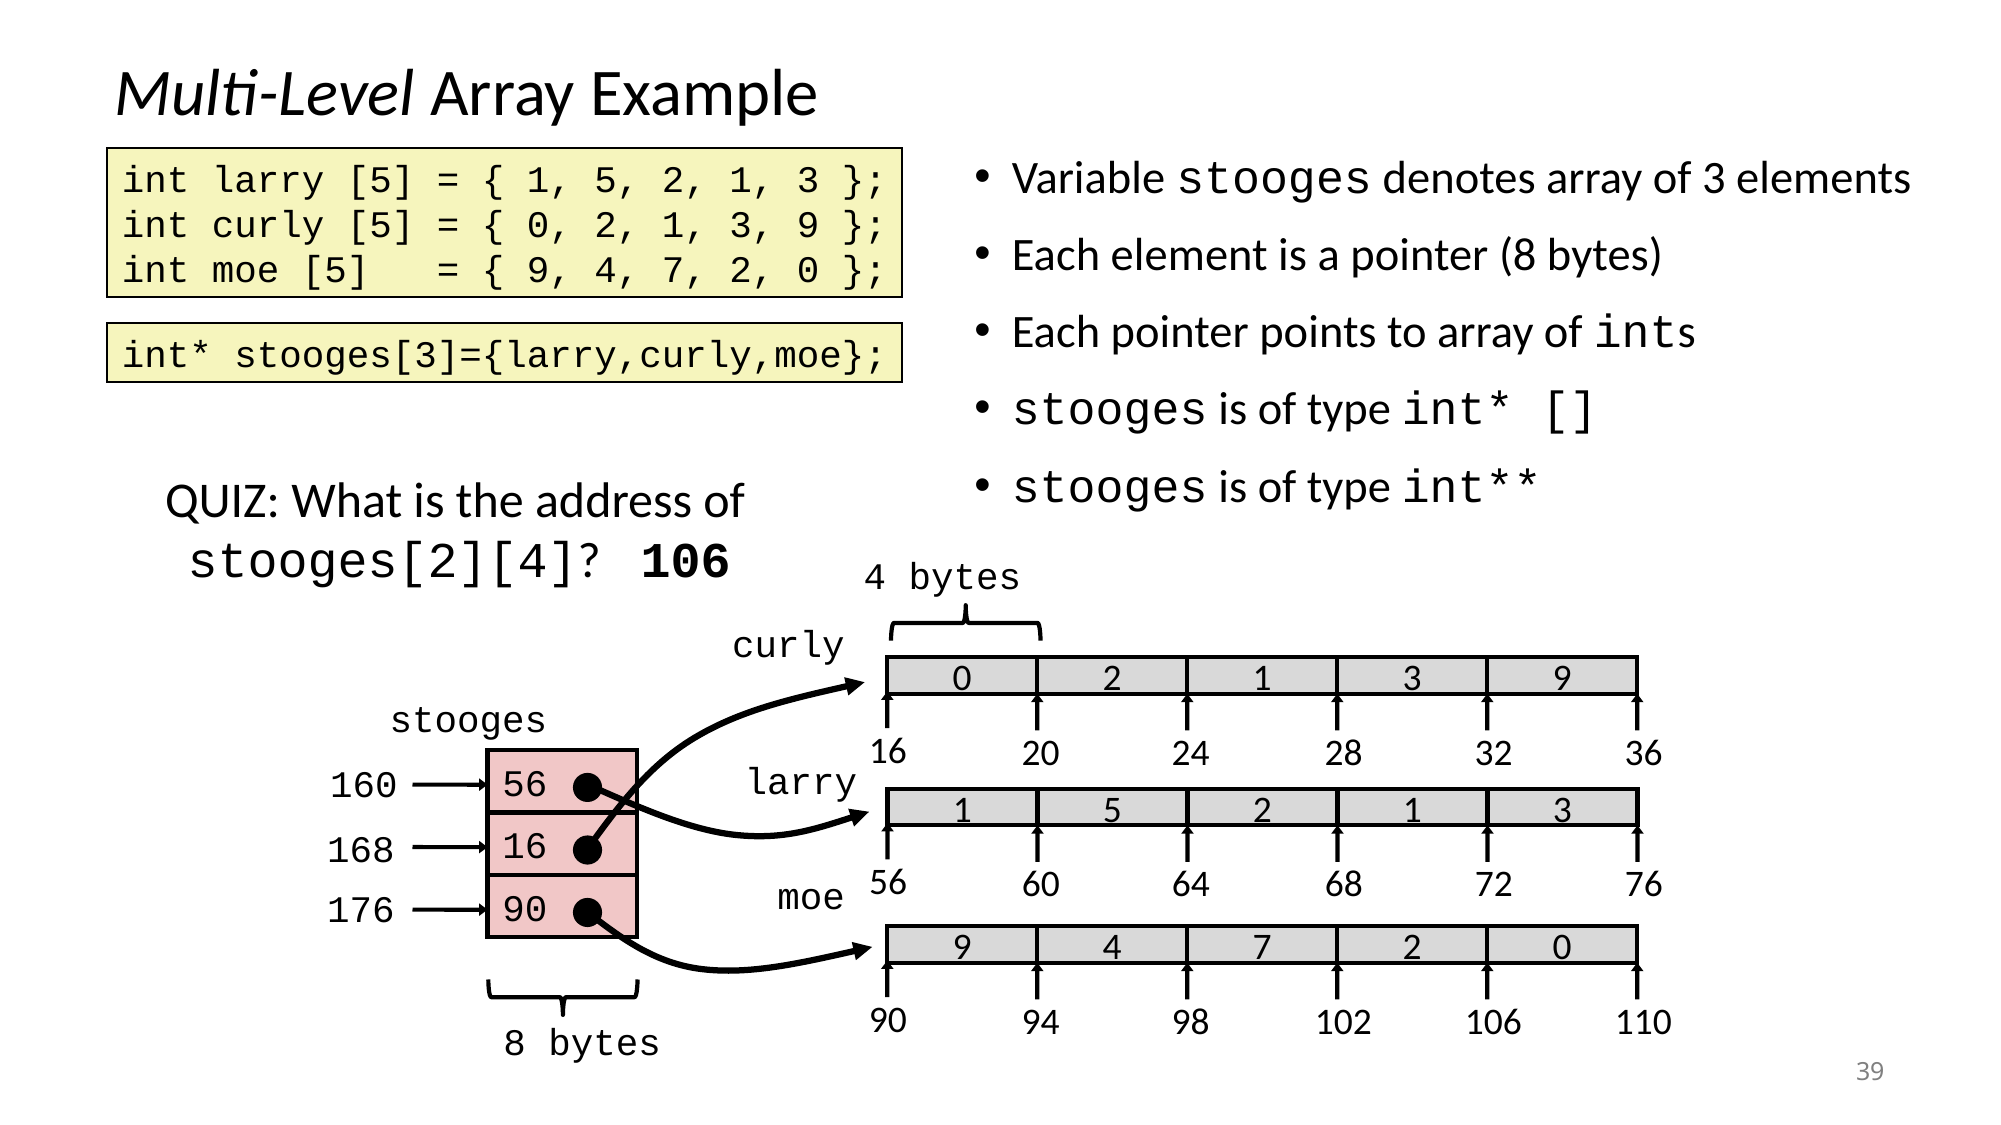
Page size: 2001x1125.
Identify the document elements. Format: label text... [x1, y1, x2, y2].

text_box moe [762, 864, 860, 925]
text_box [833, 788, 1725, 912]
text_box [311, 687, 638, 939]
text_box [624, 917, 833, 971]
list Variable stooges denotes array of 3 elements Each element is a pointer (8 bytes) Each pointer points to array of ints stooges is of type int* [] stooges is of type int** [959, 145, 1944, 545]
text_box 106 [625, 519, 746, 595]
text_box int larry [5] = { 1, 5, 2, 1, 3 }; int curly [5] = { 0, 2, 1, 3, 9 }; int moe [5] = { 9, 4, 7, 2, 0 }; [107, 147, 903, 298]
text_box QUIZ: What is the address of stooges[2][4]? [139, 460, 761, 595]
text_box [488, 979, 638, 1010]
text_box 4 bytes [848, 544, 1037, 605]
text_box int* stooges[3]={larry,curly,moe}; [107, 322, 903, 383]
title Multi-Level Array Example [99, 37, 1900, 150]
text_box 8 bytes [488, 1010, 676, 1070]
text_box [638, 807, 650, 819]
text_box curly [717, 612, 860, 673]
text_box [833, 657, 1725, 781]
text_box [638, 689, 833, 794]
text_box [638, 789, 833, 837]
text_box [891, 605, 1041, 641]
slide_number 39 [1749, 1042, 1900, 1103]
text_box larry [729, 749, 872, 808]
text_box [833, 926, 1725, 1050]
